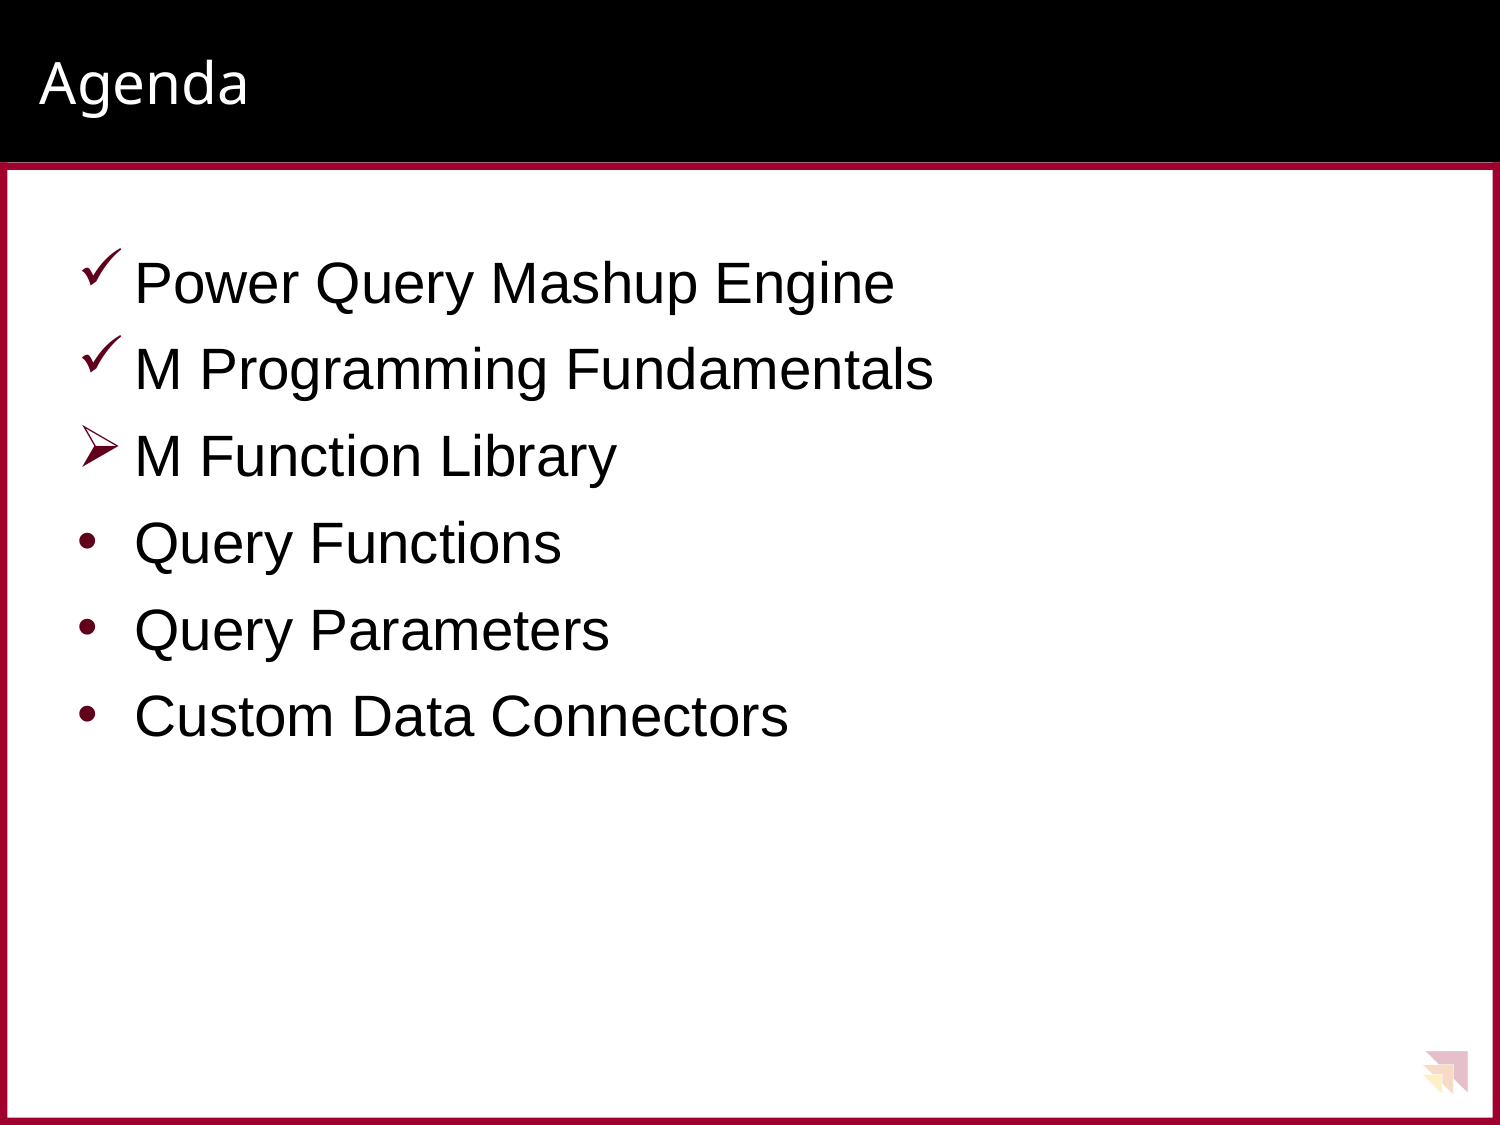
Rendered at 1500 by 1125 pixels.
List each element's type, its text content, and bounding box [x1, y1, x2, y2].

list Power Query Mashup Engine M Programming Fundamentals M Function Library Query Functions Query Parameters Custom Data Connectors [62, 237, 1438, 1088]
title Agenda [24, 12, 1438, 150]
